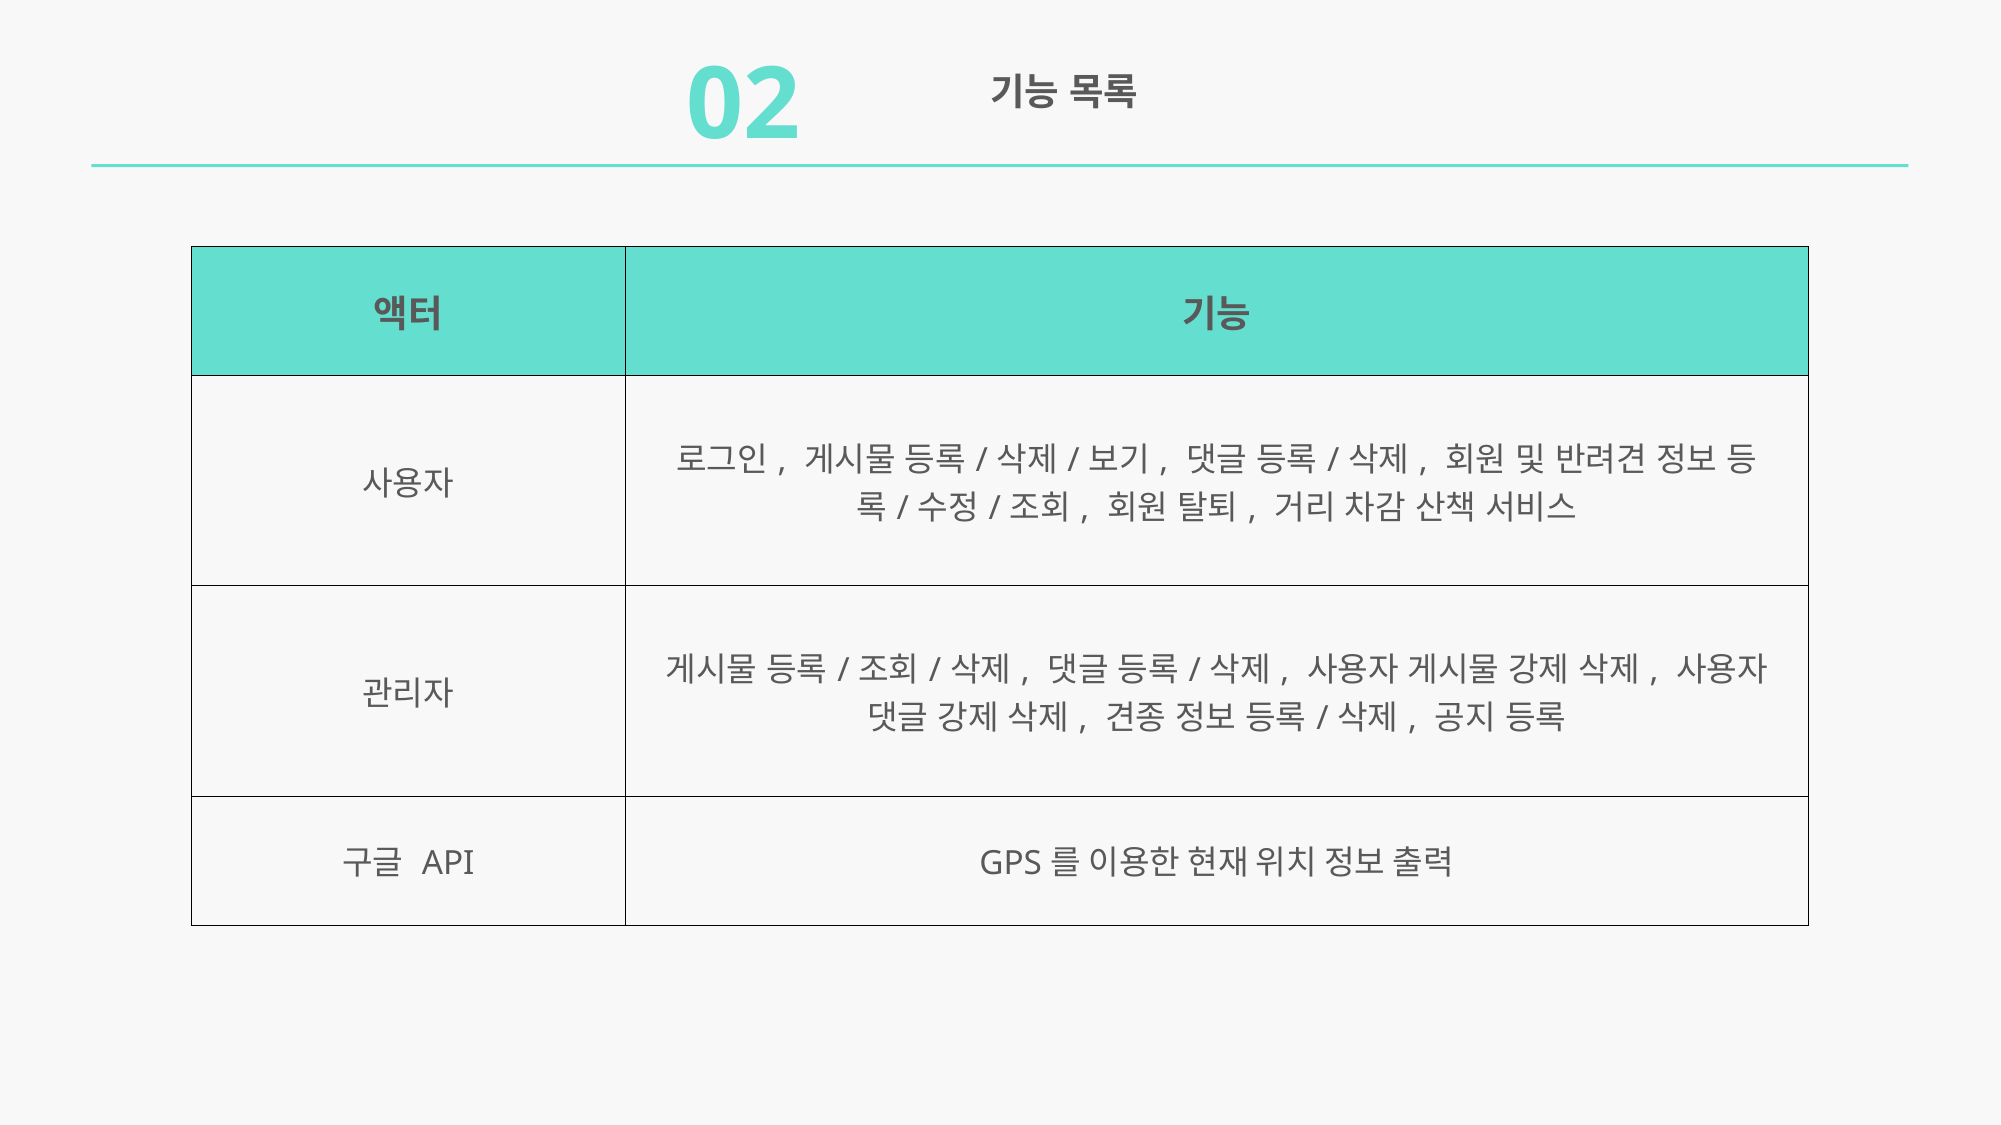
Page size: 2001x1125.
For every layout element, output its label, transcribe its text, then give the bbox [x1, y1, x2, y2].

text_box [672, 30, 1327, 166]
table_cell 게시물 등록/조회/삭제, 댓글 등록/삭제, 사용자 게시물 강제 삭제, 사용자 댓글 강제 삭제, 견종 정보 등록/삭제, 공지 등록 [626, 586, 1808, 796]
table_cell 관리자 [192, 586, 625, 796]
table_cell 사용자 [192, 376, 625, 585]
table_cell GPS를 이용한 현재 위치 정보 출력 [626, 797, 1808, 925]
table_cell 구글 API [192, 797, 625, 925]
table_header 기능 [626, 247, 1808, 375]
text_box [91, 214, 1182, 275]
text_box [90, 163, 1909, 168]
table_header 액터 [192, 247, 625, 375]
table_cell 로그인, 게시물 등록/삭제/보기, 댓글 등록/삭제, 회원 및 반려견 정보 등록/수정/조회, 회원 탈퇴, 거리 차감 산책 서비스 [626, 376, 1808, 585]
